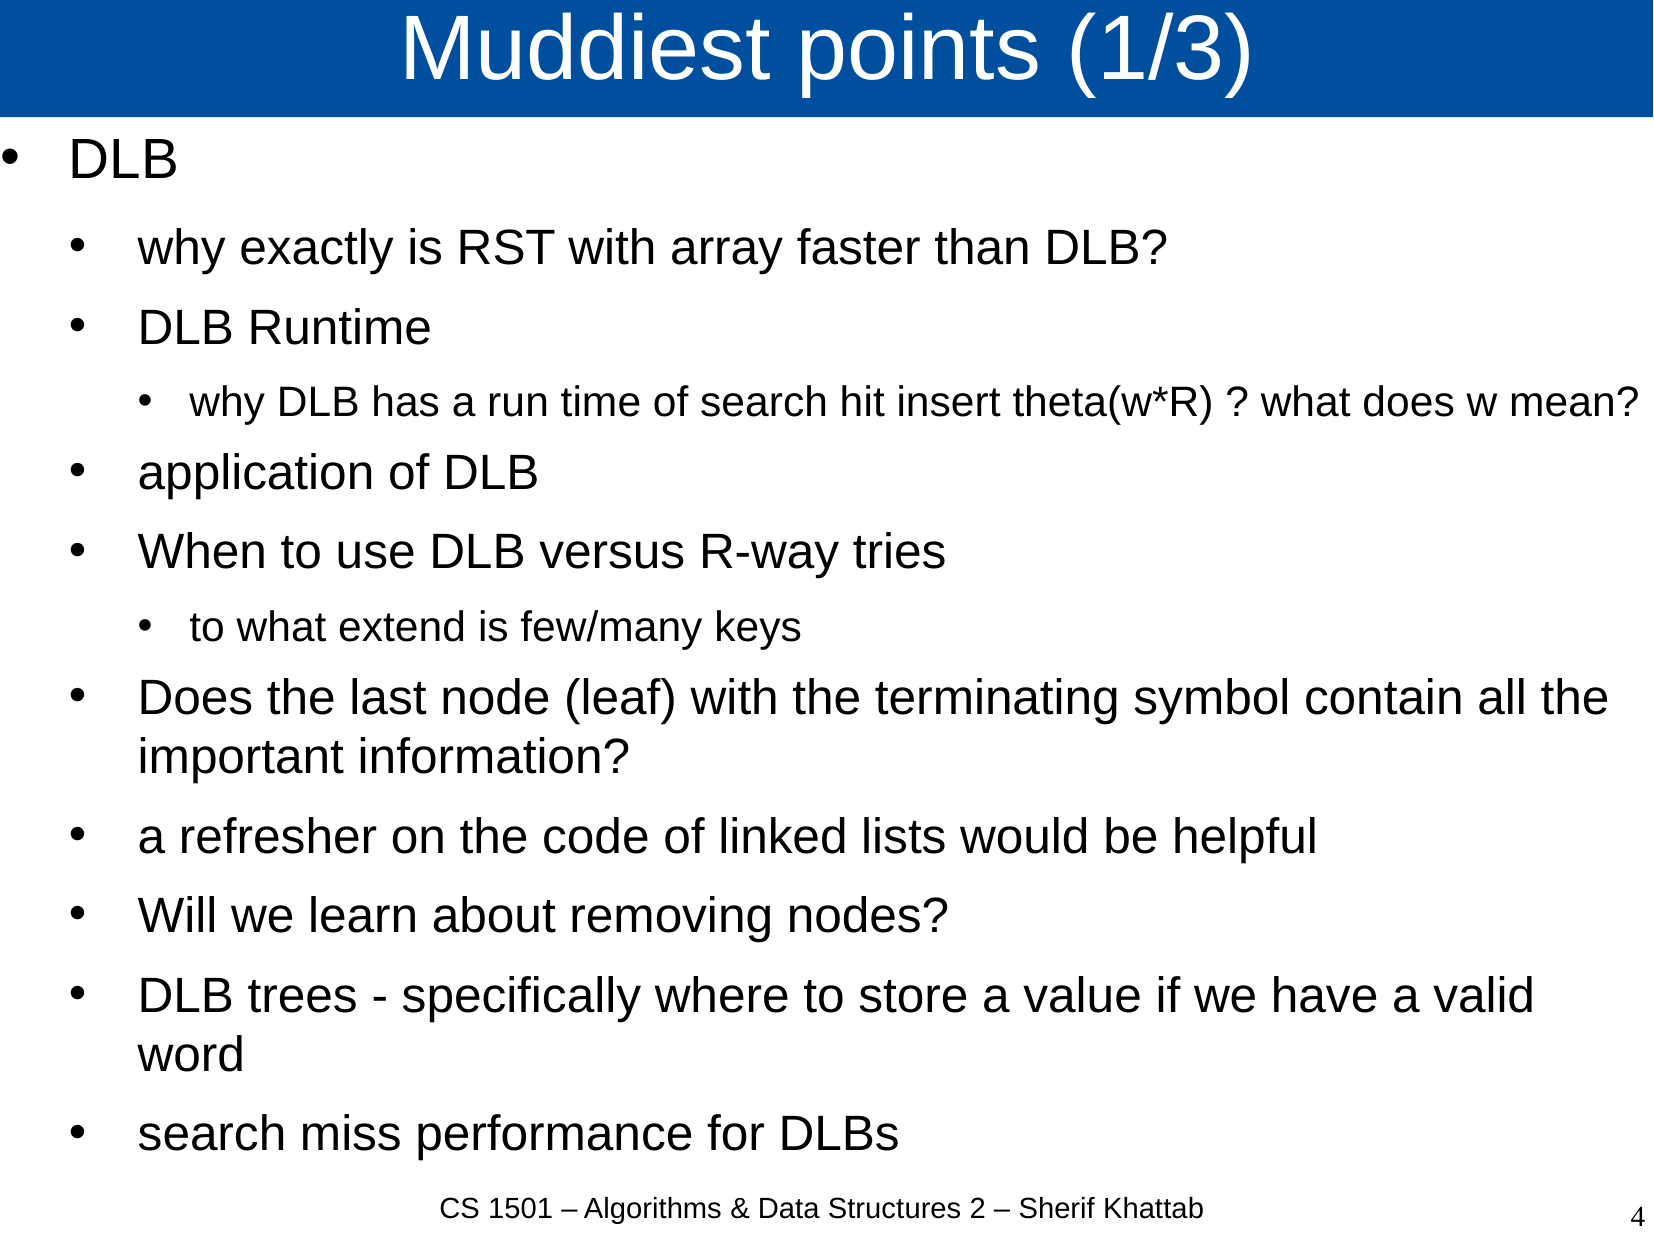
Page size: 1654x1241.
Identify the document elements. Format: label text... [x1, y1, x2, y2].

slide_number 4 [1265, 1199, 1646, 1241]
footer CS 1501 – Algorithms & Data Structures 2 – Sherif Khattab [407, 1191, 1238, 1241]
list DLB why exactly is RST with array faster than DLB? DLB Runtime why DLB has a run time of search hit insert theta(w*R) ? what does w mean? application of DLB When to use DLB versus R-way tries to what extend is few/many keys Does the last node (leaf) with the terminating symbol contain all the important information? a refresher on the code of linked lists would be helpful Will we learn about removing nodes? DLB trees - specifically where to store a value if we have a valid word search miss performance for DLBs [0, 122, 1654, 1199]
title Muddiest points (1/3) [0, 0, 1654, 118]
